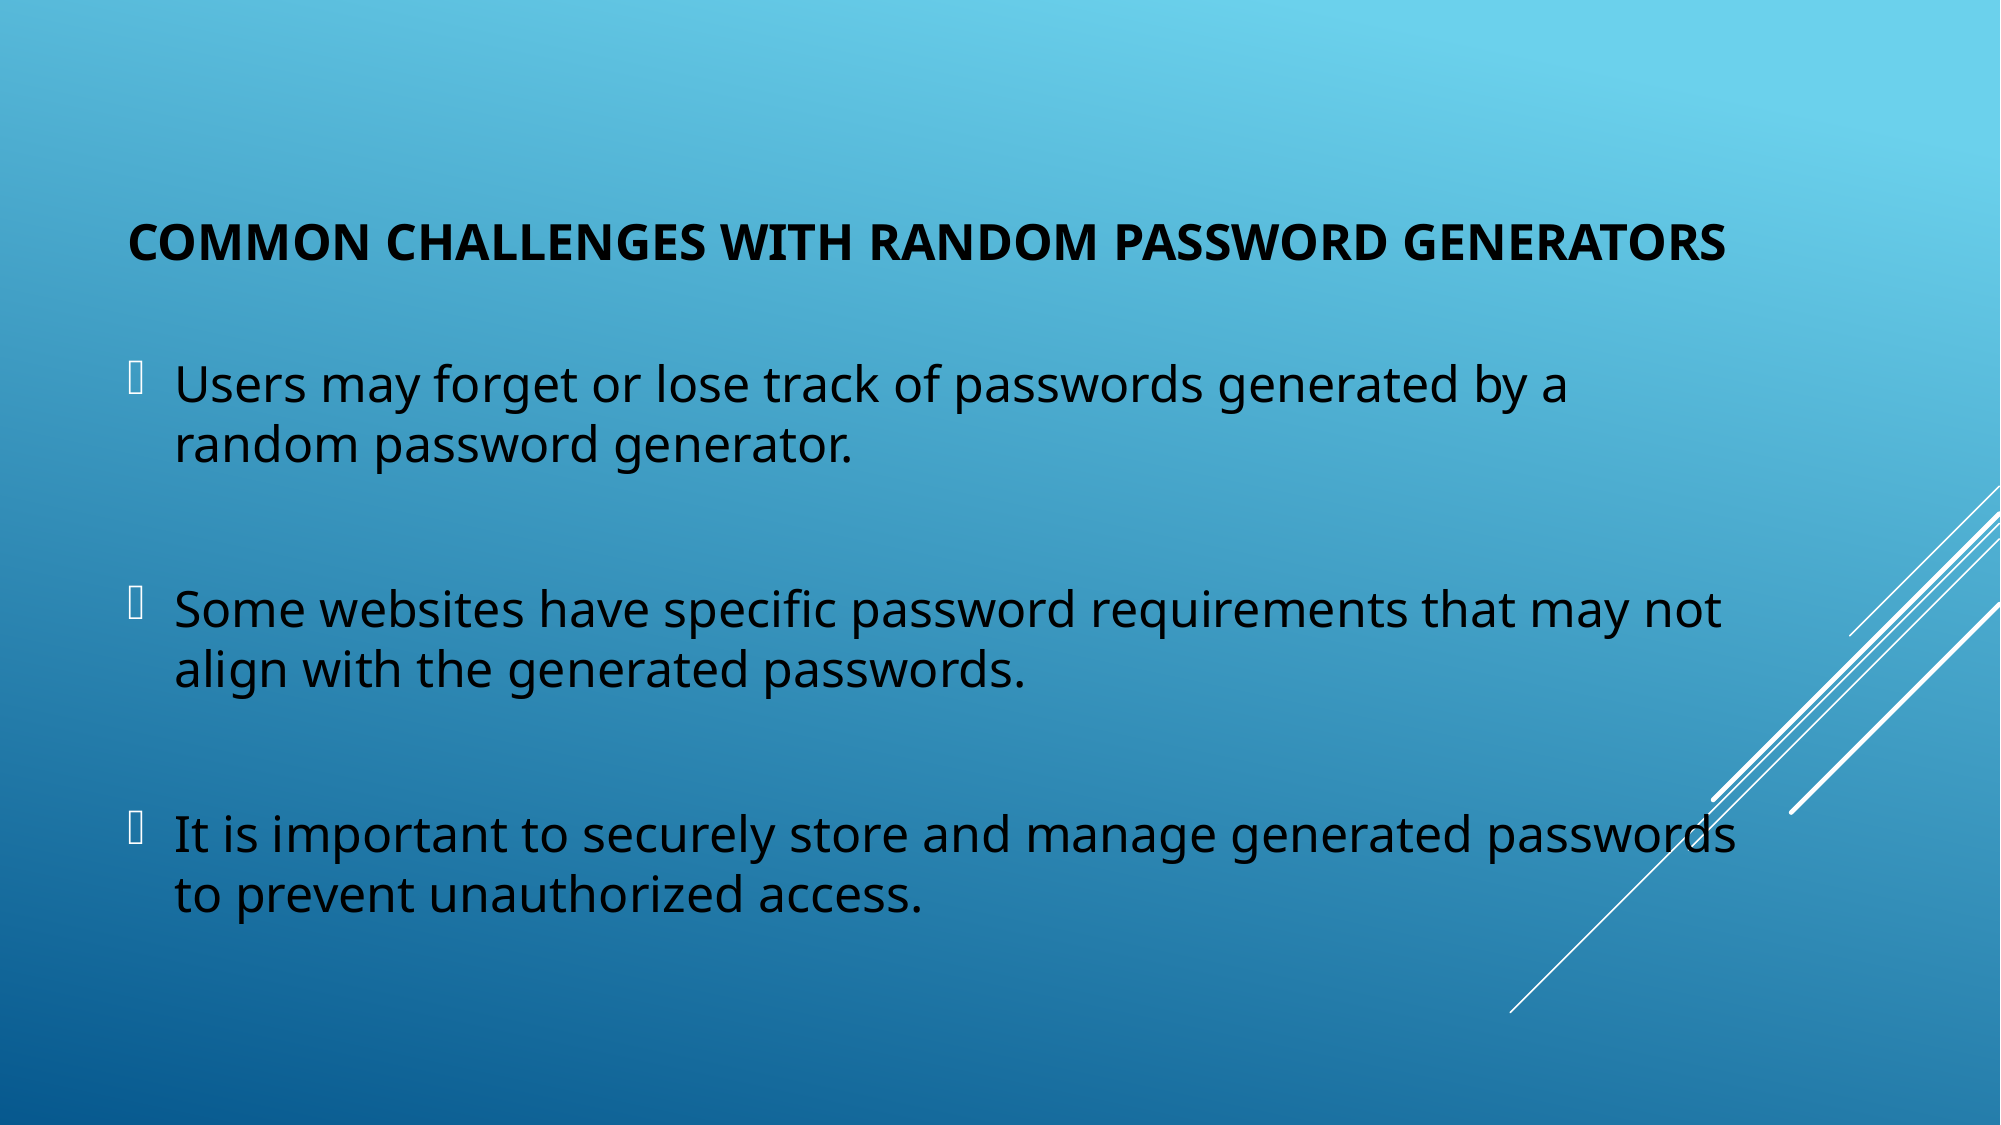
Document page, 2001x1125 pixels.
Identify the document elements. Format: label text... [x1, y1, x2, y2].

title Common Challenges with Random Password Generators [112, 112, 1763, 338]
list Users may forget or lose track of passwords generated by a random password generator. Some websites have specific password requirements that may not align with the generated passwords. It is important to securely store and manage generated passwords to prevent unauthorized access. [112, 362, 1763, 984]
